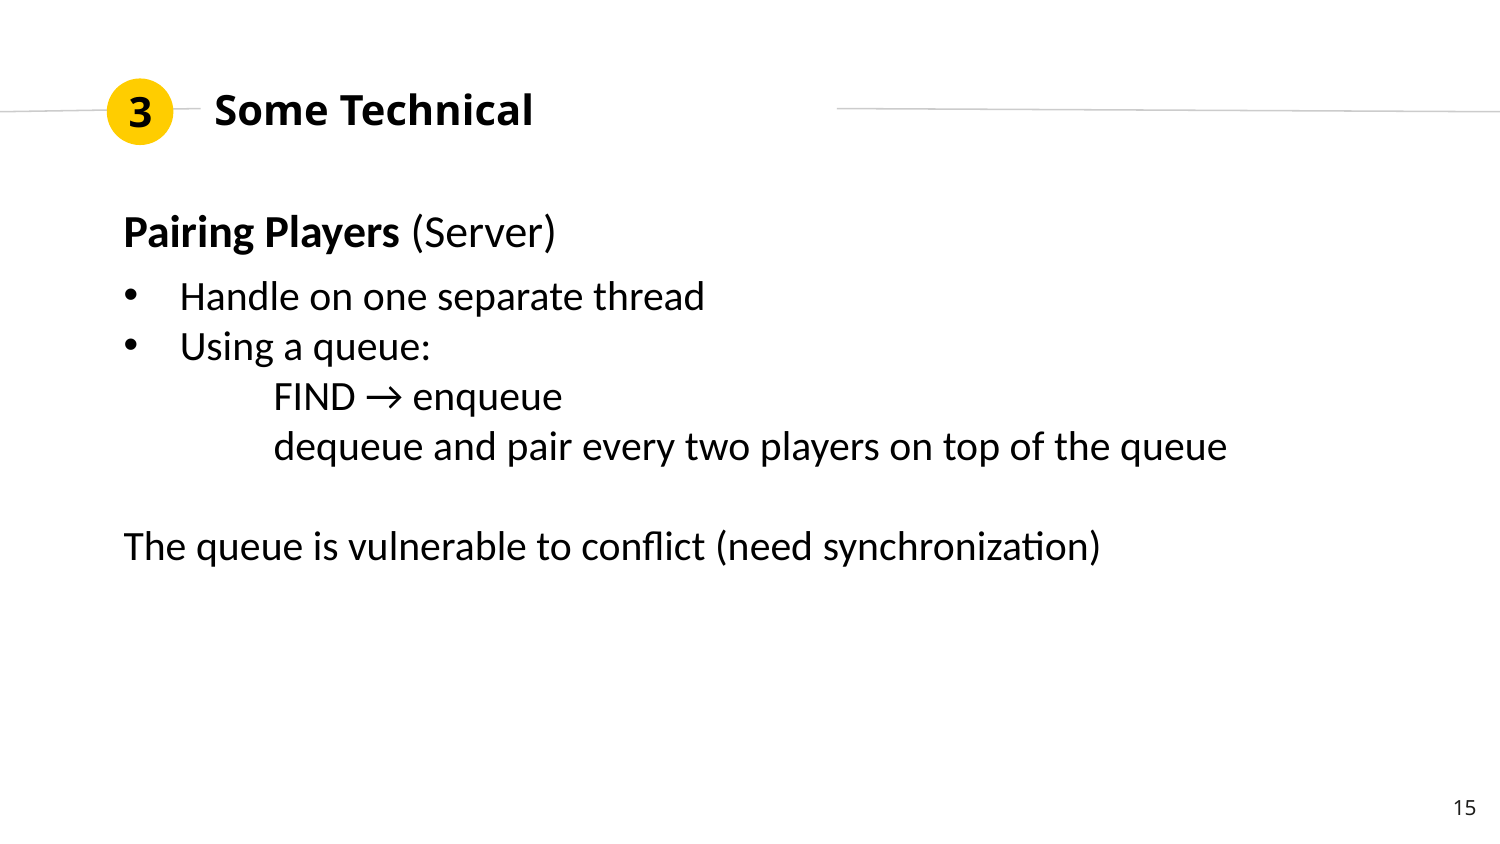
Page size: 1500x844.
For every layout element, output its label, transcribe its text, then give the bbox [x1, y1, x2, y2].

list Pairing Players (Server) Handle on one separate thread Using a queue: FIND → enqueue dequeue and pair every two players on top of the queue The queue is vulnerable to conflict (need synchronization) [108, 186, 1383, 776]
title Some Technical [199, 73, 836, 145]
slide_number 15 [1401, 779, 1492, 844]
text_box 3 [108, 78, 174, 145]
